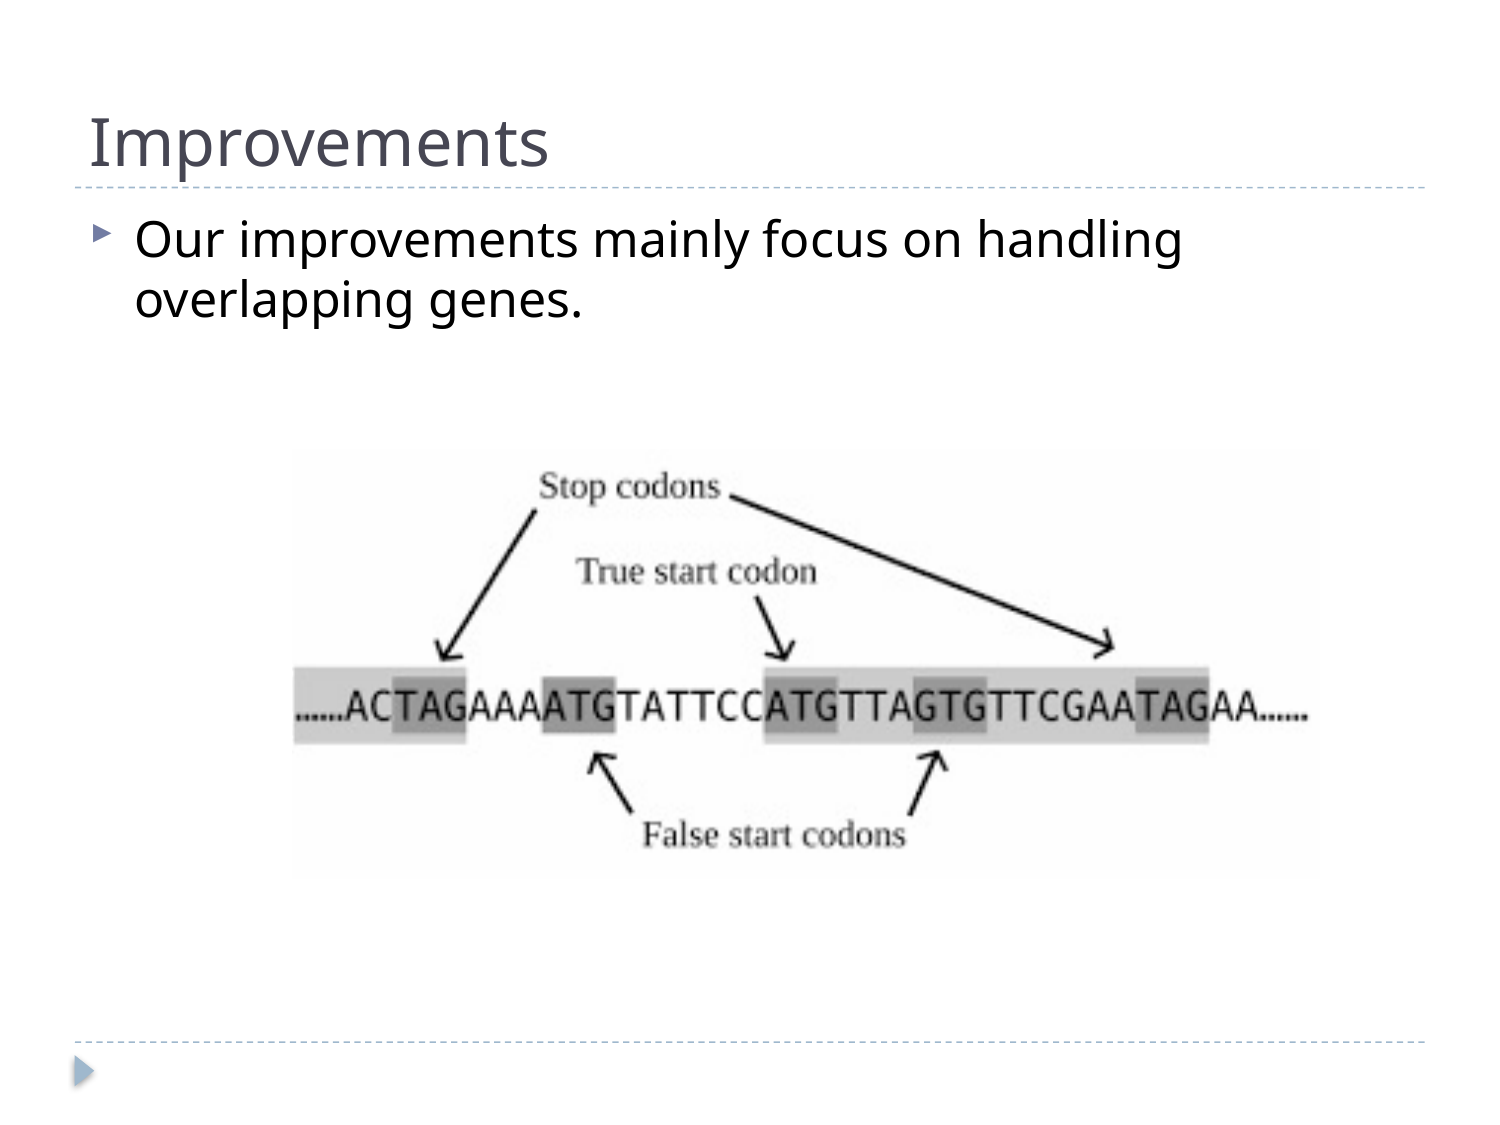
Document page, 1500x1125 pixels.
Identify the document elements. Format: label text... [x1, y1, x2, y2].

picture [291, 448, 1320, 879]
list Our improvements mainly focus on handling overlapping genes. [75, 200, 1425, 1010]
title Improvements [75, 24, 1425, 188]
